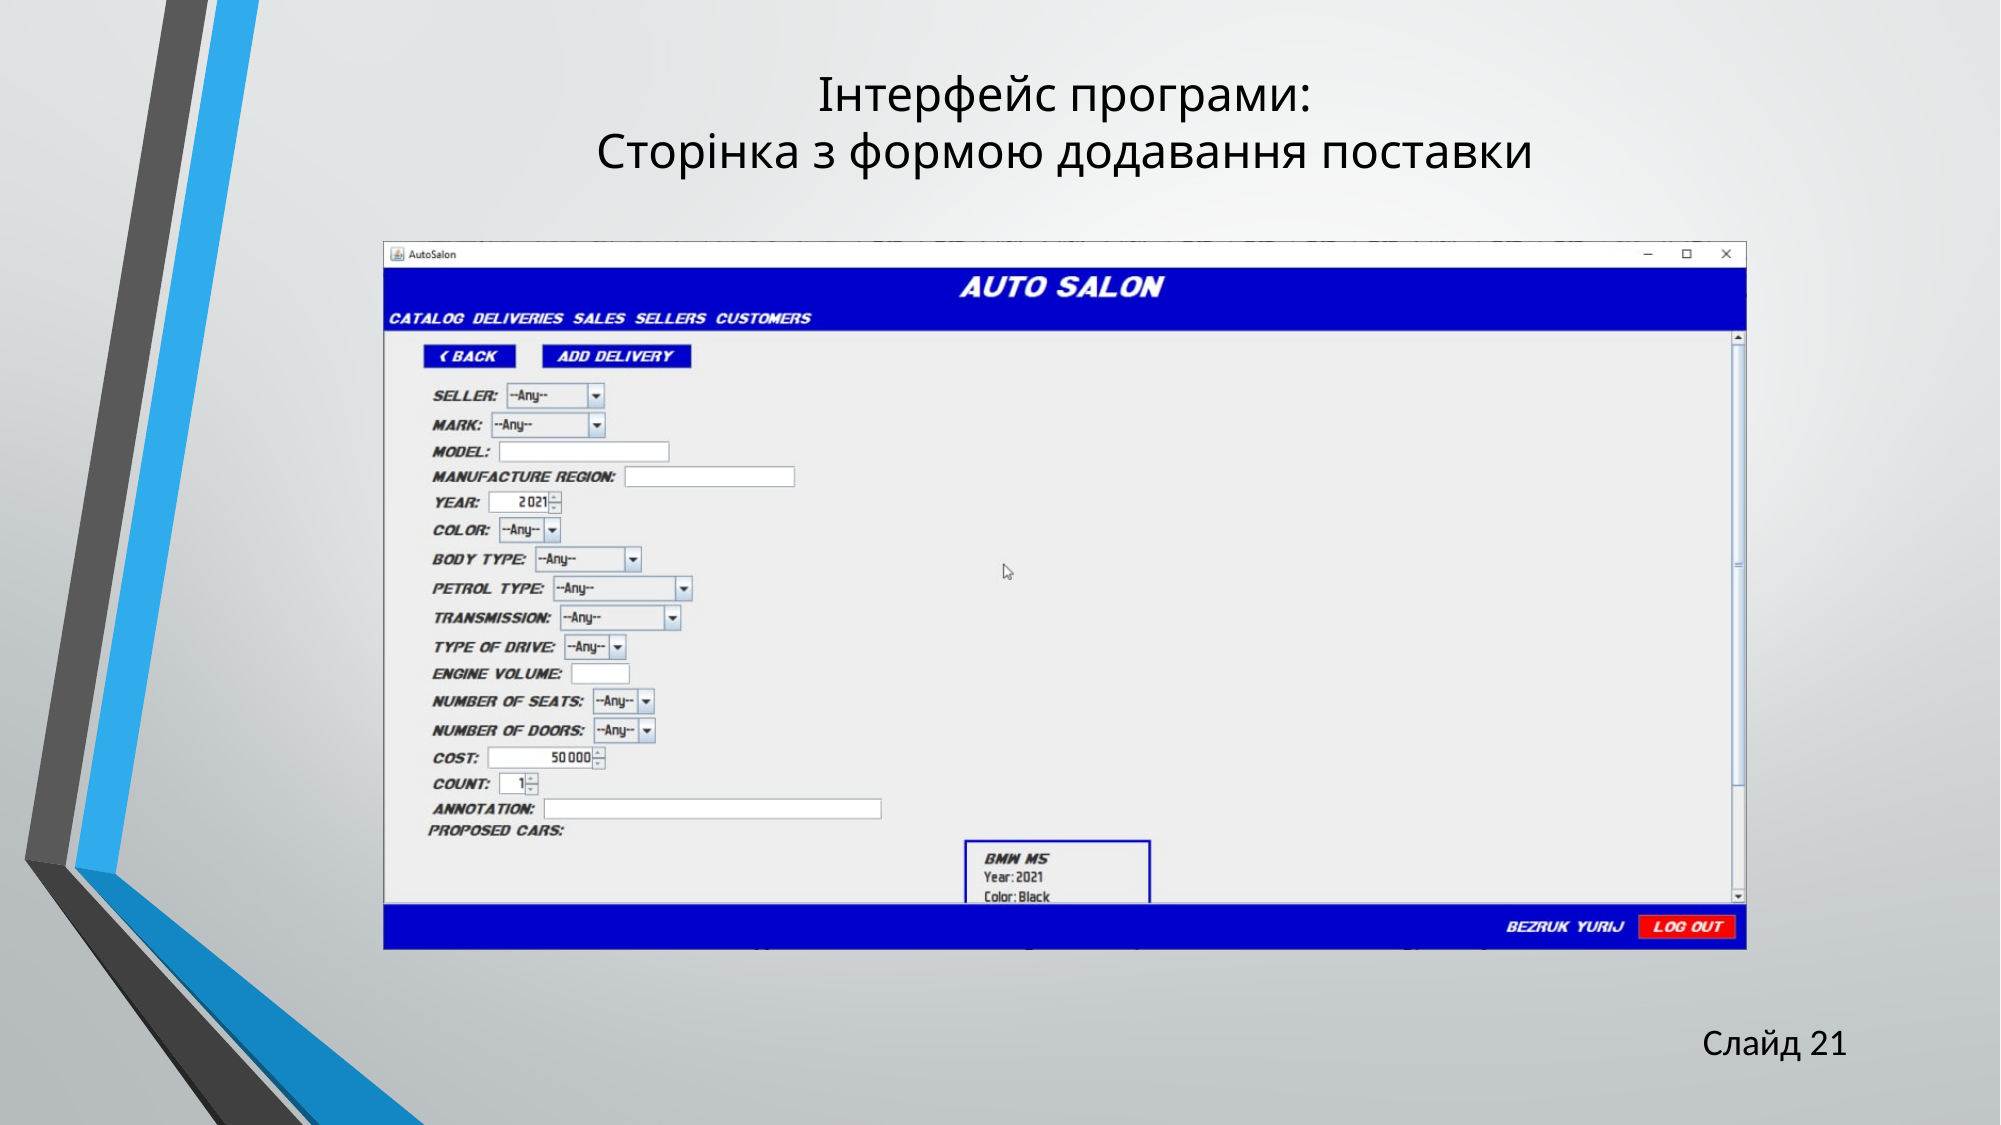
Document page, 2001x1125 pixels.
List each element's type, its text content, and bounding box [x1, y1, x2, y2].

text_box Слайд 21 [1658, 1010, 1863, 1071]
title Інтерфейс програми: Сторінка з формою додавання поставки [243, 55, 1887, 186]
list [383, 241, 1747, 951]
